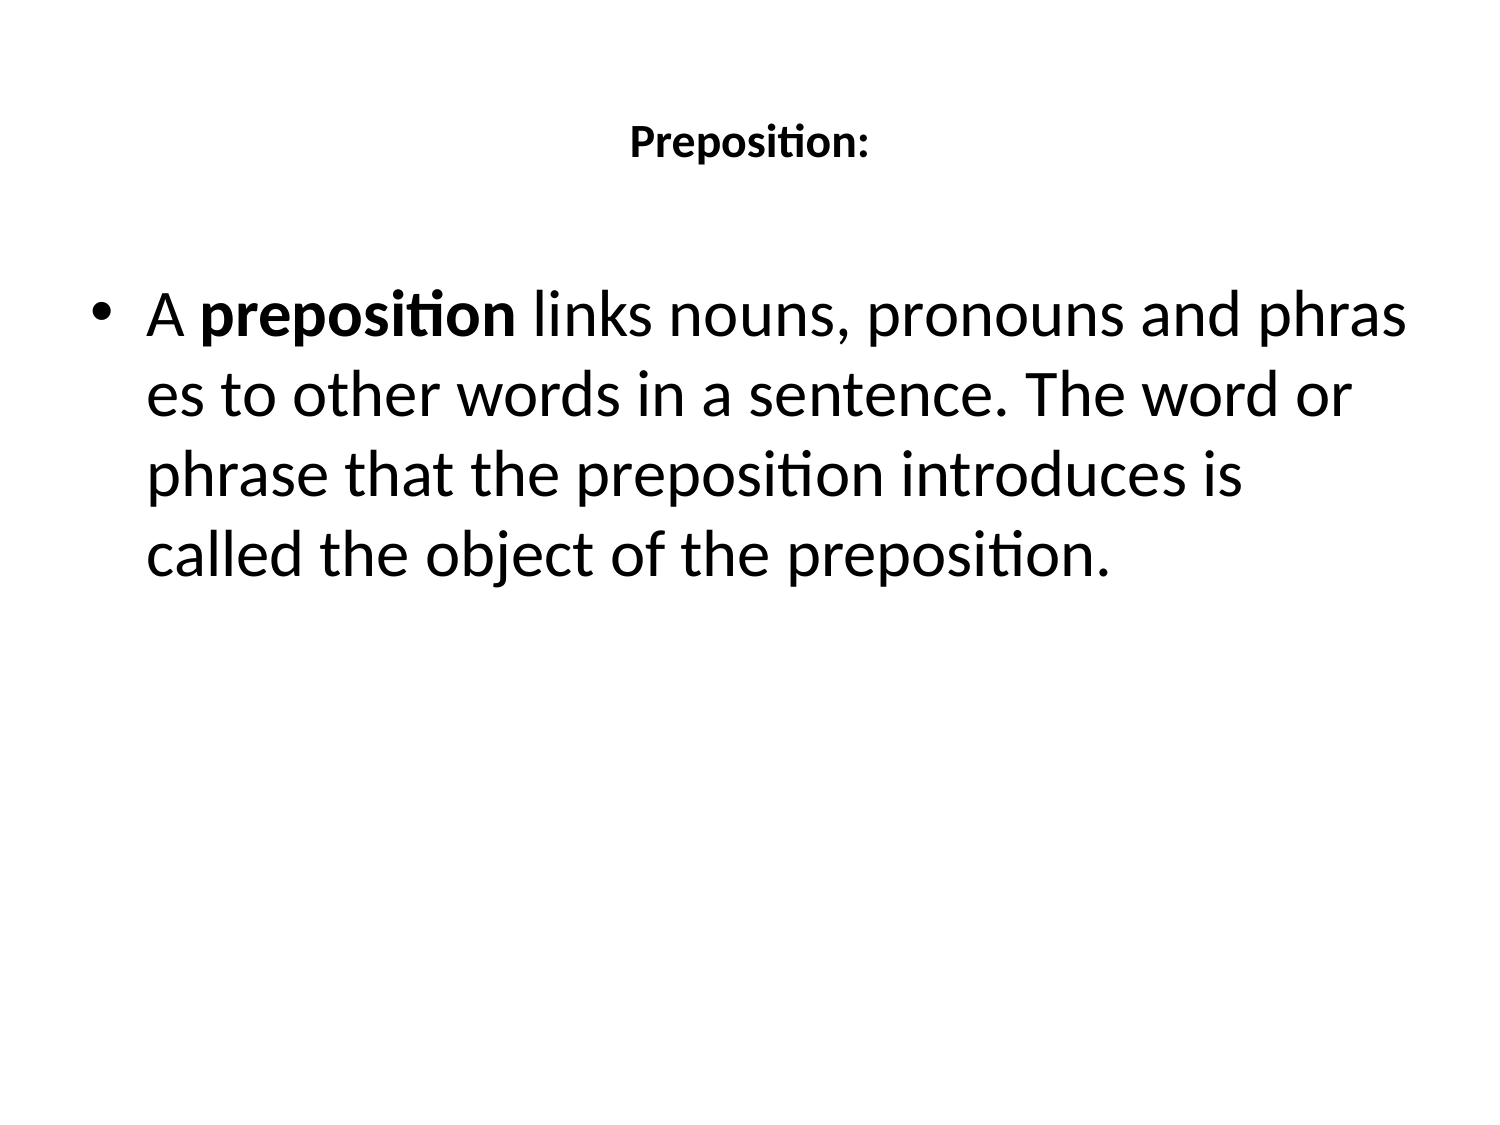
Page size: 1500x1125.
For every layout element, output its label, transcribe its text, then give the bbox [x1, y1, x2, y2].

title Preposition: [75, 45, 1425, 233]
list A preposition links nouns, pronouns and phrases to other words in a sentence. The word or phrase that the preposition introduces is called the object of the preposition. [75, 262, 1425, 1005]
